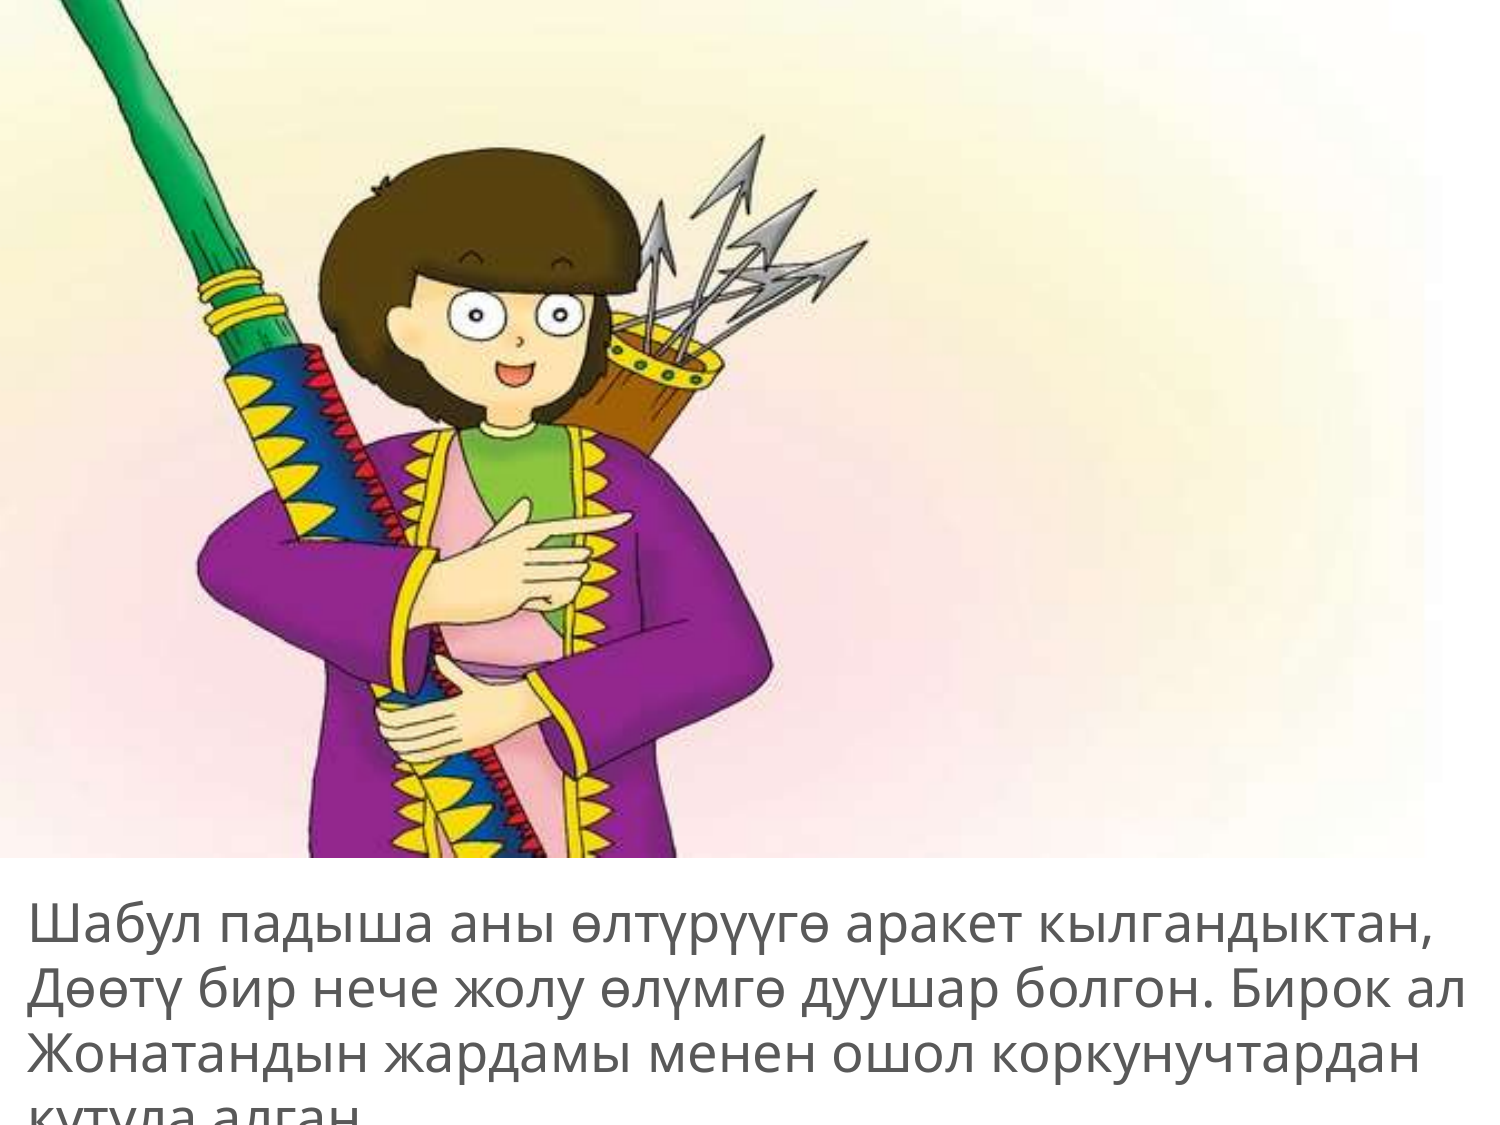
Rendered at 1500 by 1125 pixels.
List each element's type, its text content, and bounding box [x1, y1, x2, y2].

picture [0, 0, 1448, 858]
text_box Шабул падыша аны өлтүрүүгө аракет кылгандыктан, Дөөтү бир нече жолу өлүмгө дуушар болгон. Бирок ал Жонатандын жардамы менен ошол коркунучтардан кутула алган. [12, 881, 1498, 1125]
